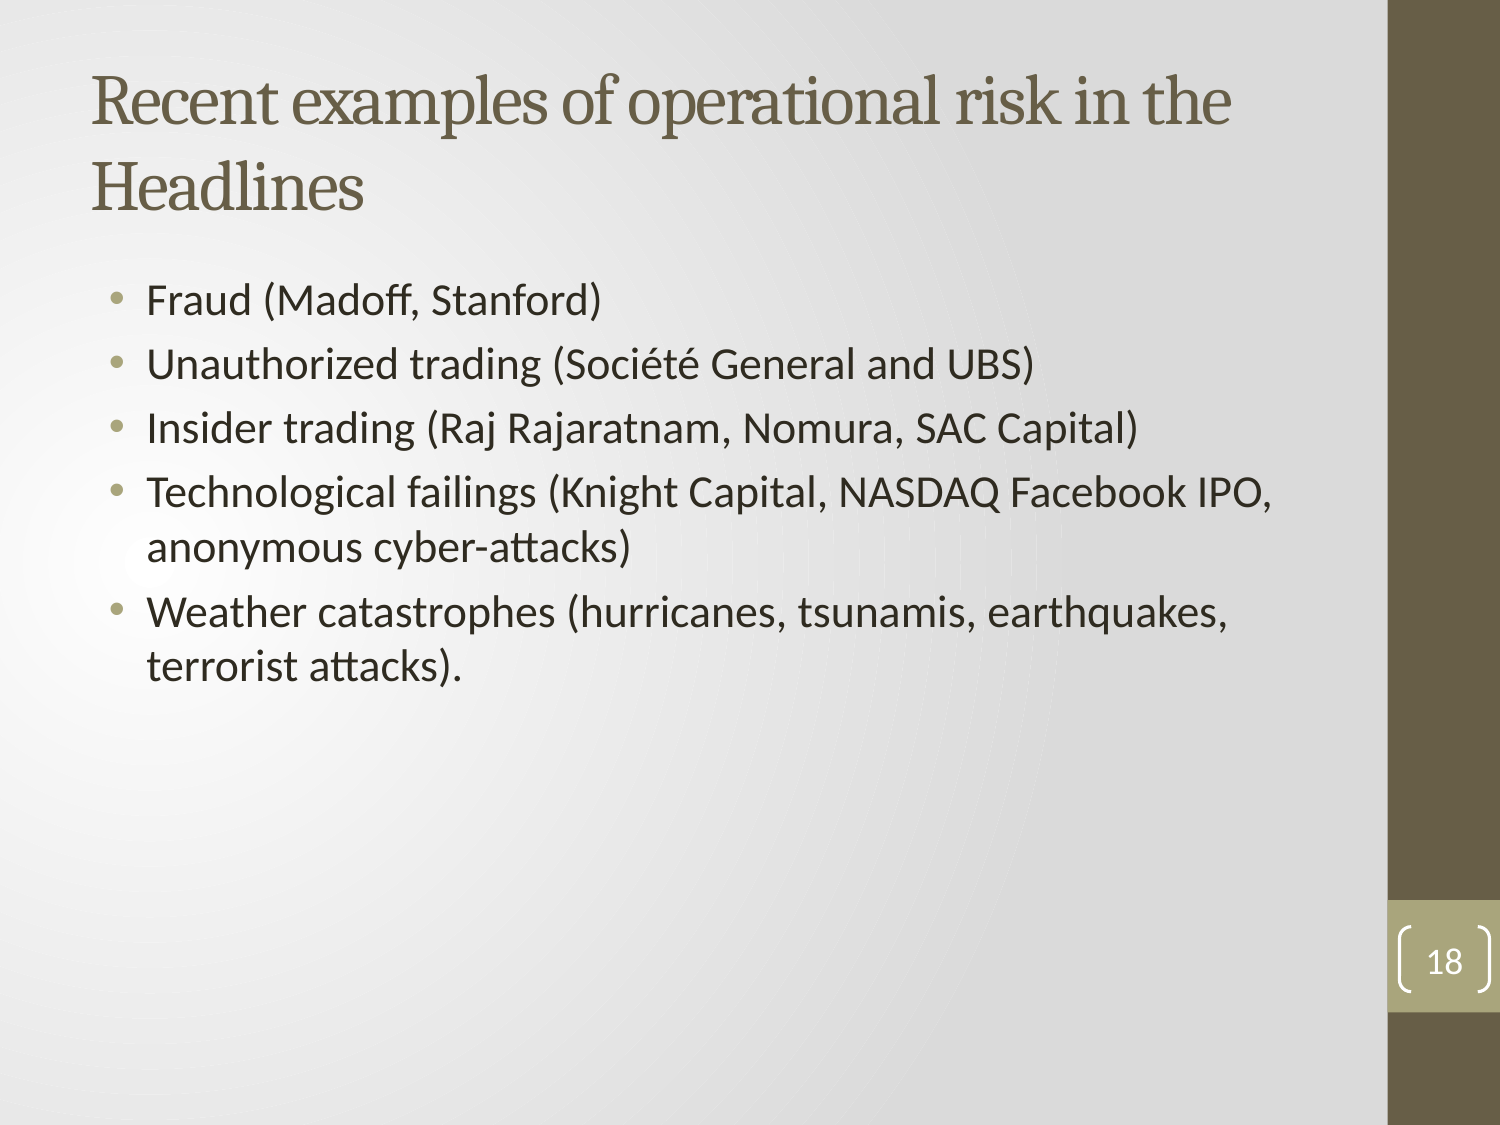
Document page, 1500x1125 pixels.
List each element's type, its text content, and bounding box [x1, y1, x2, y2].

list Fraud (Madoff, Stanford) Unauthorized trading (Société General and UBS) Insider trading (Raj Rajaratnam, Nomura, SAC Capital) Technological failings (Knight Capital, NASDAQ Facebook IPO, anonymous cyber-attacks) Weather catastrophes (hurricanes, tsunamis, earthquakes, terrorist attacks). [75, 262, 1325, 1050]
title Recent examples of operational risk in the Headlines [75, 45, 1325, 233]
slide_number 18 [1397, 925, 1492, 994]
